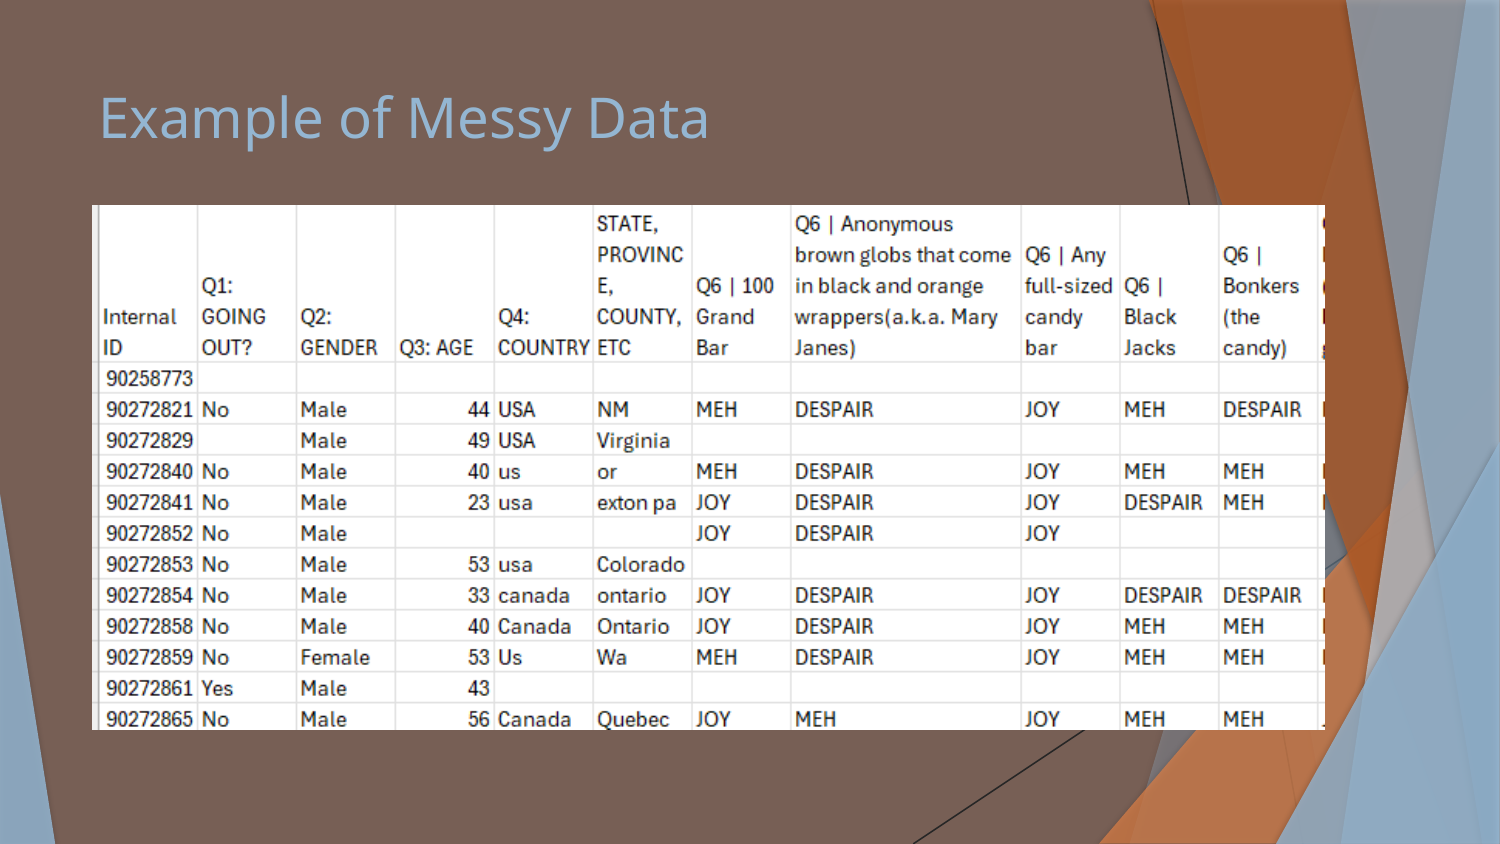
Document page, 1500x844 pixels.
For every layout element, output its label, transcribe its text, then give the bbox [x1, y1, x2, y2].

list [92, 205, 1325, 730]
title Example of Messy Data [83, 75, 1141, 238]
